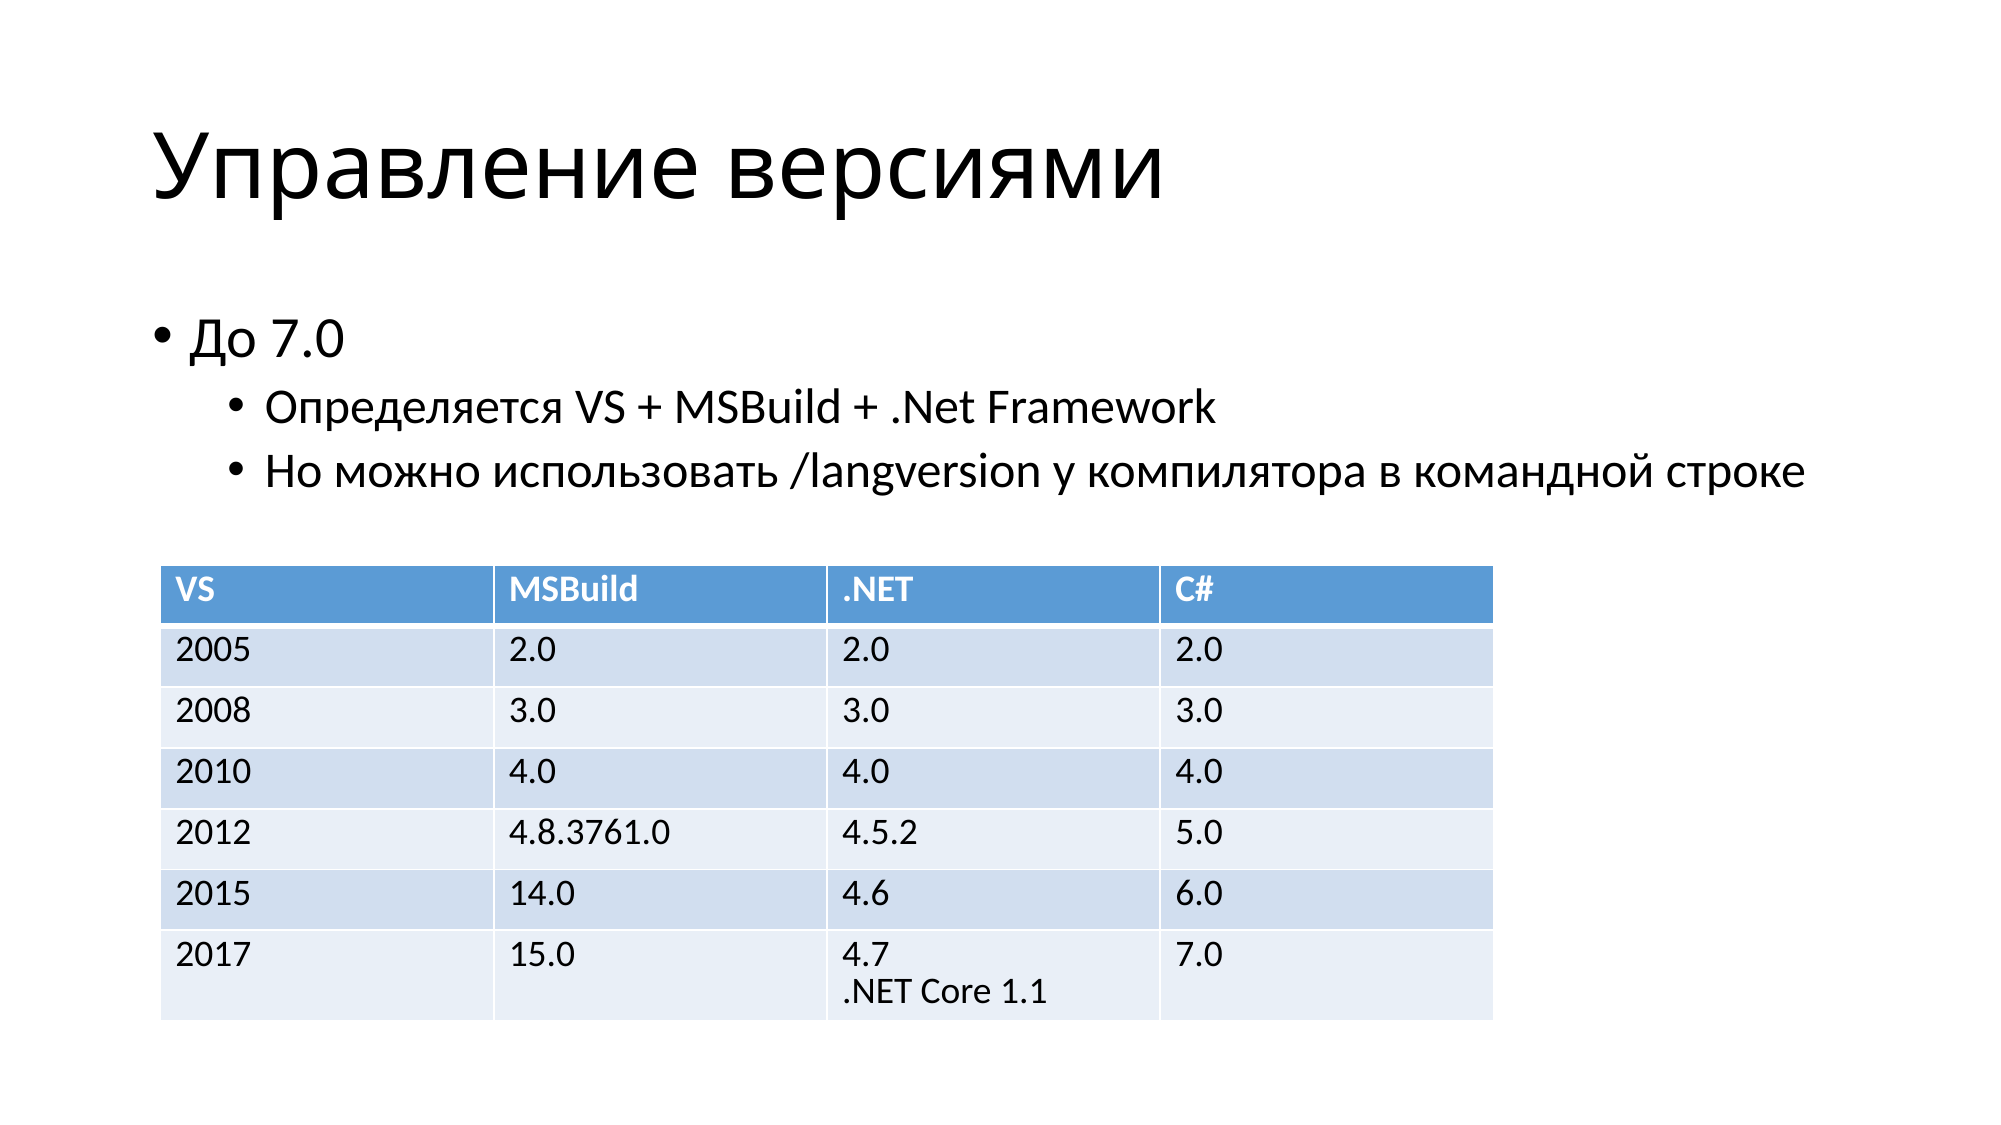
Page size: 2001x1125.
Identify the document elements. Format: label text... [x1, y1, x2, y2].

table_cell 4.8.3761.0 [495, 810, 826, 869]
table_cell 7.0 [1161, 931, 1493, 1020]
table_cell 3.0 [828, 688, 1159, 747]
table_cell 4.0 [495, 749, 826, 808]
table_header C# [1161, 566, 1493, 623]
table_cell 4.0 [1161, 749, 1493, 808]
table_cell 2012 [161, 810, 493, 869]
table_cell 3.0 [495, 688, 826, 747]
table_cell 2015 [161, 870, 493, 929]
table_cell 15.0 [495, 931, 826, 1020]
list До 7.0 Определяется VS + MSBuild + .Net Framework Но можно использовать /langversion у компилятора в командной строке [137, 299, 1863, 1014]
table_cell 14.0 [495, 870, 826, 929]
table_cell 3.0 [1161, 688, 1493, 747]
table_header MSBuild [495, 566, 826, 623]
table_header .NET [828, 566, 1159, 623]
table_cell 2008 [161, 688, 493, 747]
table_cell 2.0 [495, 629, 826, 686]
title Управление версиями [137, 59, 1863, 278]
table_cell 5.0 [1161, 810, 1493, 869]
table_cell 2005 [161, 629, 493, 686]
table_cell 4.6 [828, 870, 1159, 929]
table_cell 2.0 [1161, 629, 1493, 686]
table_cell 4.0 [828, 749, 1159, 808]
table_cell 6.0 [1161, 870, 1493, 929]
table_cell 4.7 .NET Core 1.1 [828, 931, 1159, 1020]
table_cell 4.5.2 [828, 810, 1159, 869]
table_header VS [161, 566, 493, 623]
table_cell 2017 [161, 931, 493, 1020]
table_cell 2010 [161, 749, 493, 808]
table_cell 2.0 [828, 629, 1159, 686]
